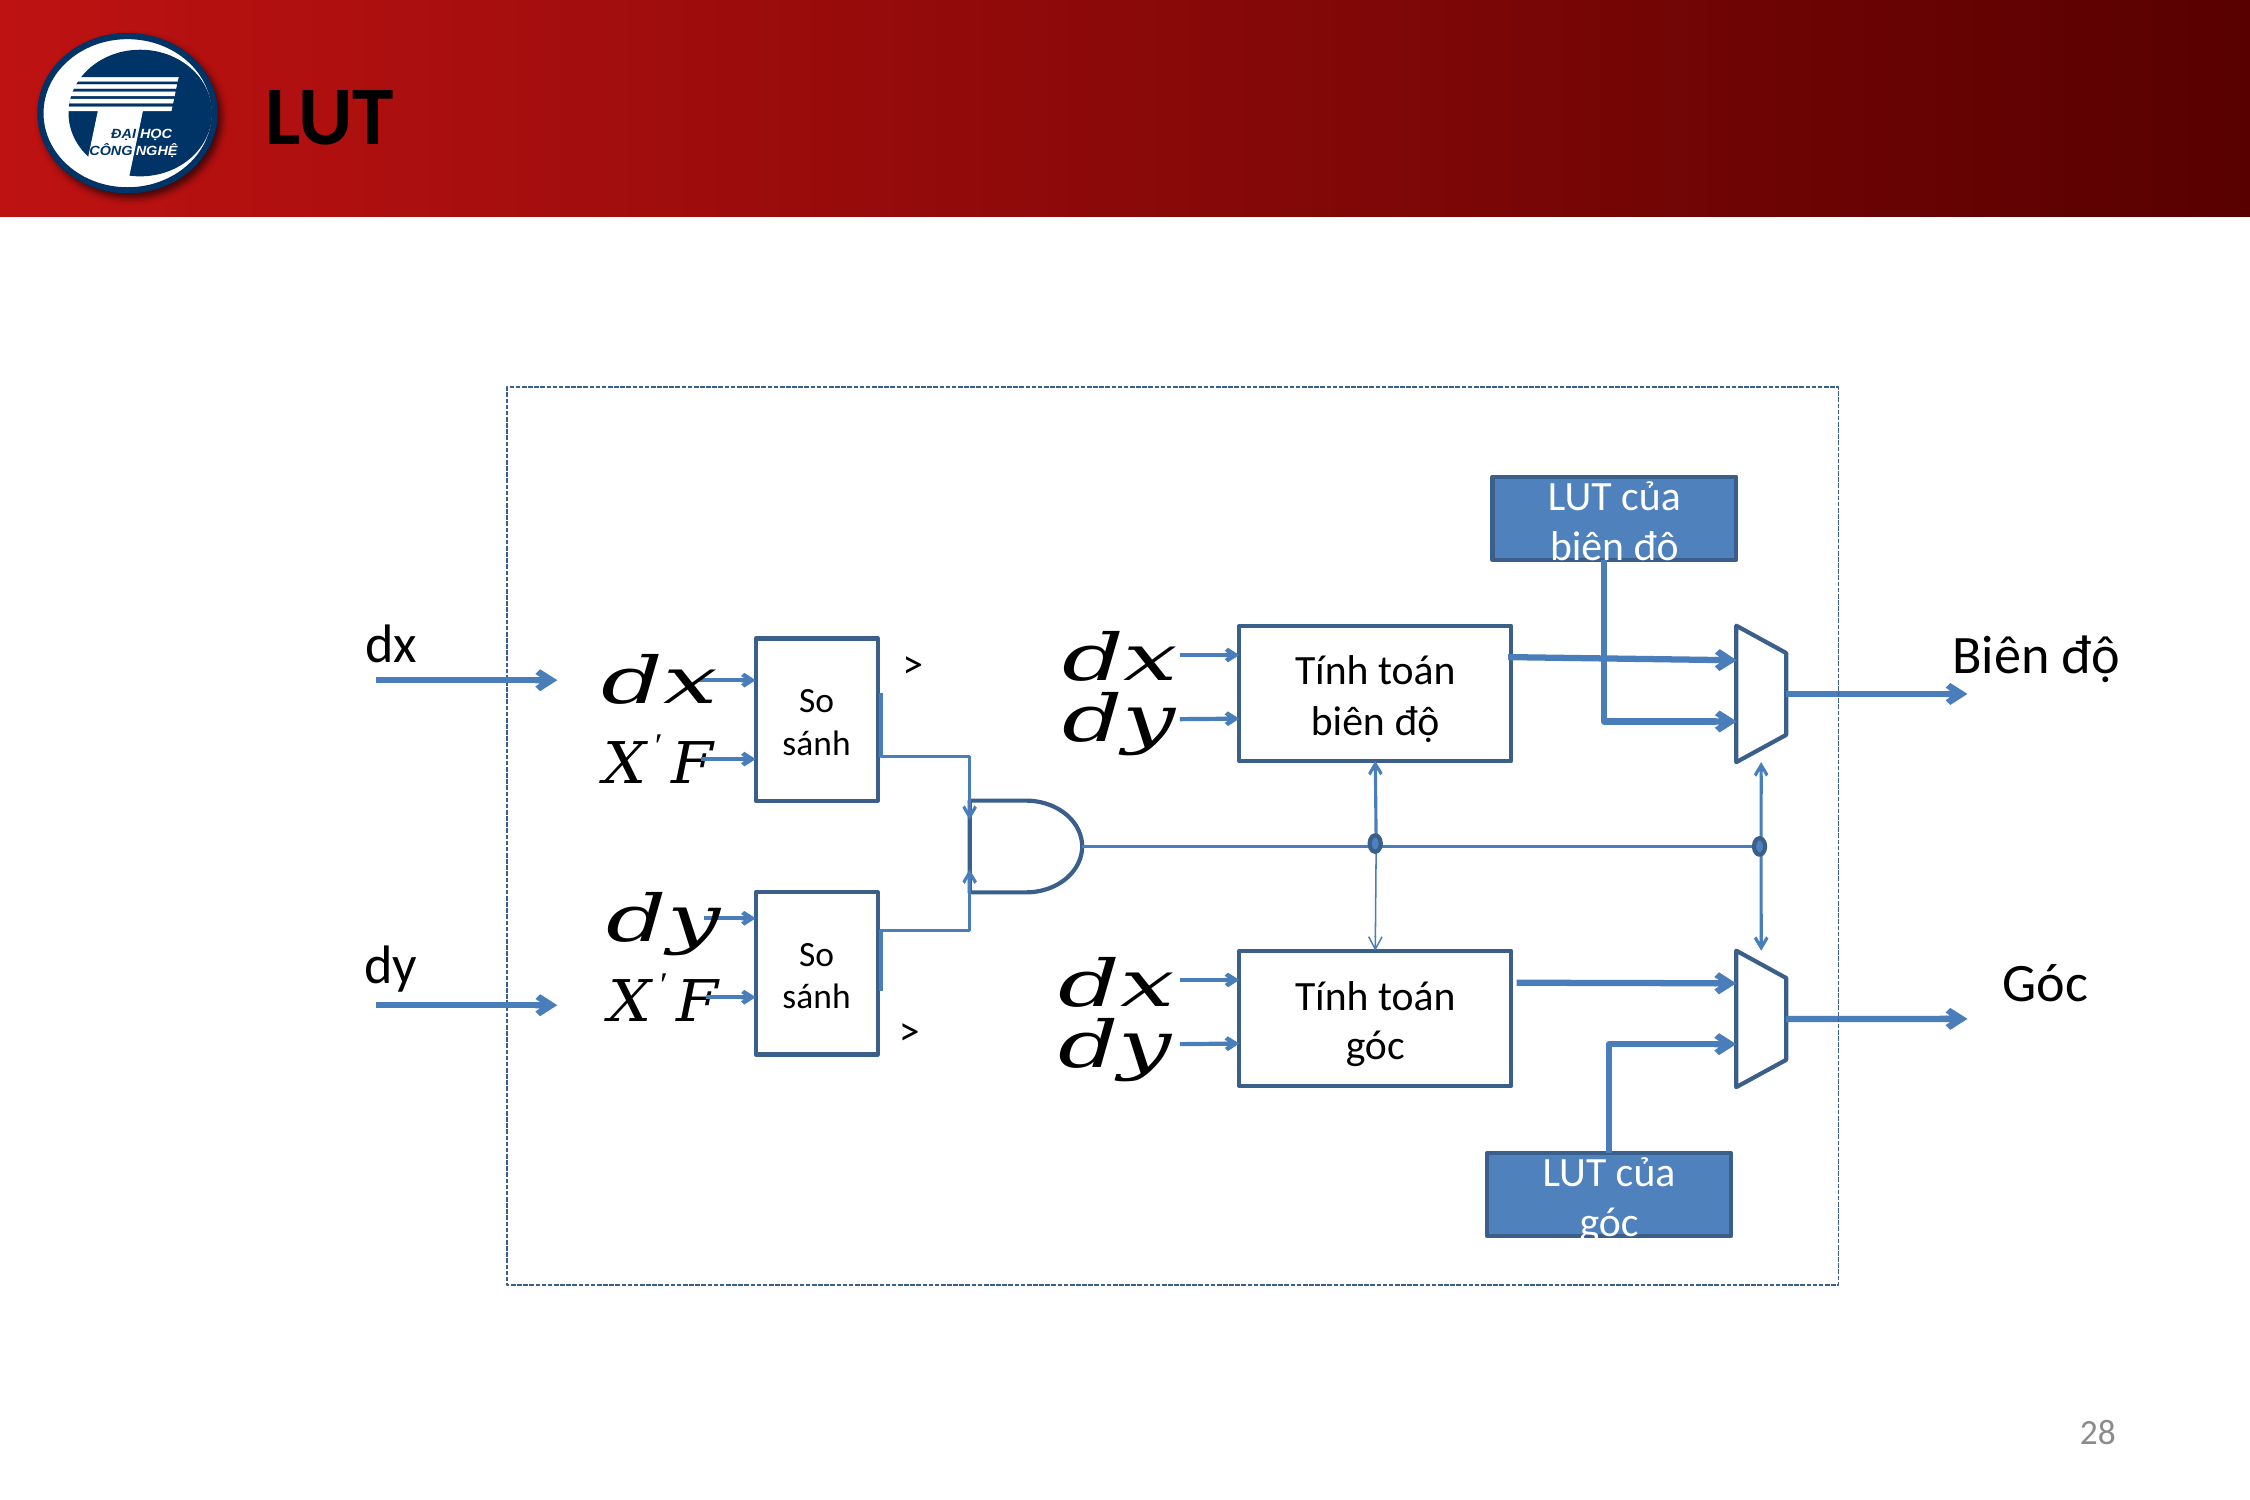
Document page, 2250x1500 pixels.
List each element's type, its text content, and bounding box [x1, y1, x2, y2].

text_box Biên độ [1879, 608, 2194, 695]
title LUT [243, 33, 2138, 190]
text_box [1507, 656, 1584, 661]
text_box dy [336, 918, 446, 1005]
text_box [505, 385, 1840, 1287]
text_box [1589, 574, 1752, 708]
text_box dx [336, 597, 446, 685]
text_box > [880, 626, 938, 692]
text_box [1618, 1034, 1728, 1163]
text_box Góc [1888, 936, 2203, 1023]
text_box > [877, 996, 935, 1065]
slide_number 28 [1612, 1390, 2138, 1471]
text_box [880, 869, 970, 992]
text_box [880, 692, 970, 820]
